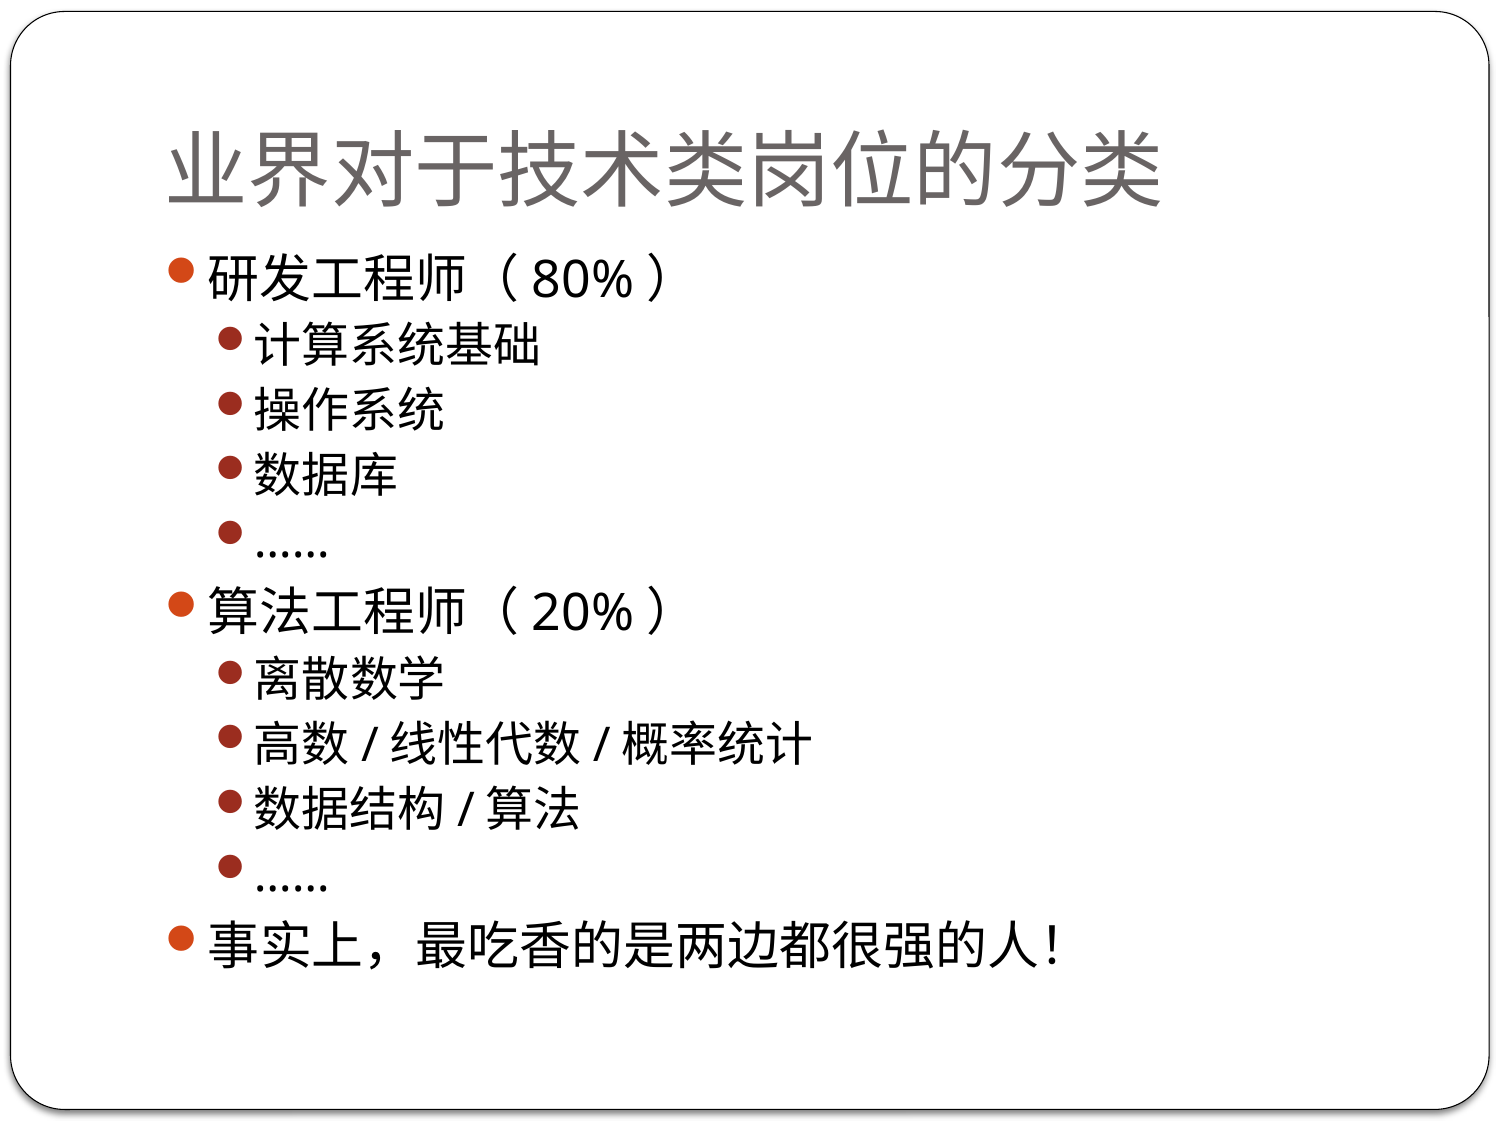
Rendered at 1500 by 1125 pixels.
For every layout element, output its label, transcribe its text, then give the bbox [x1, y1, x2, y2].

list 研发工程师（80%） 计算系统基础 操作系统 数据库 …… 算法工程师（20%） 离散数学 高数/线性代数/概率统计 数据结构/算法 …… 事实上，最吃香的是两边都很强的人！ [150, 237, 1425, 988]
title 业界对于技术类岗位的分类 [150, 45, 1425, 233]
